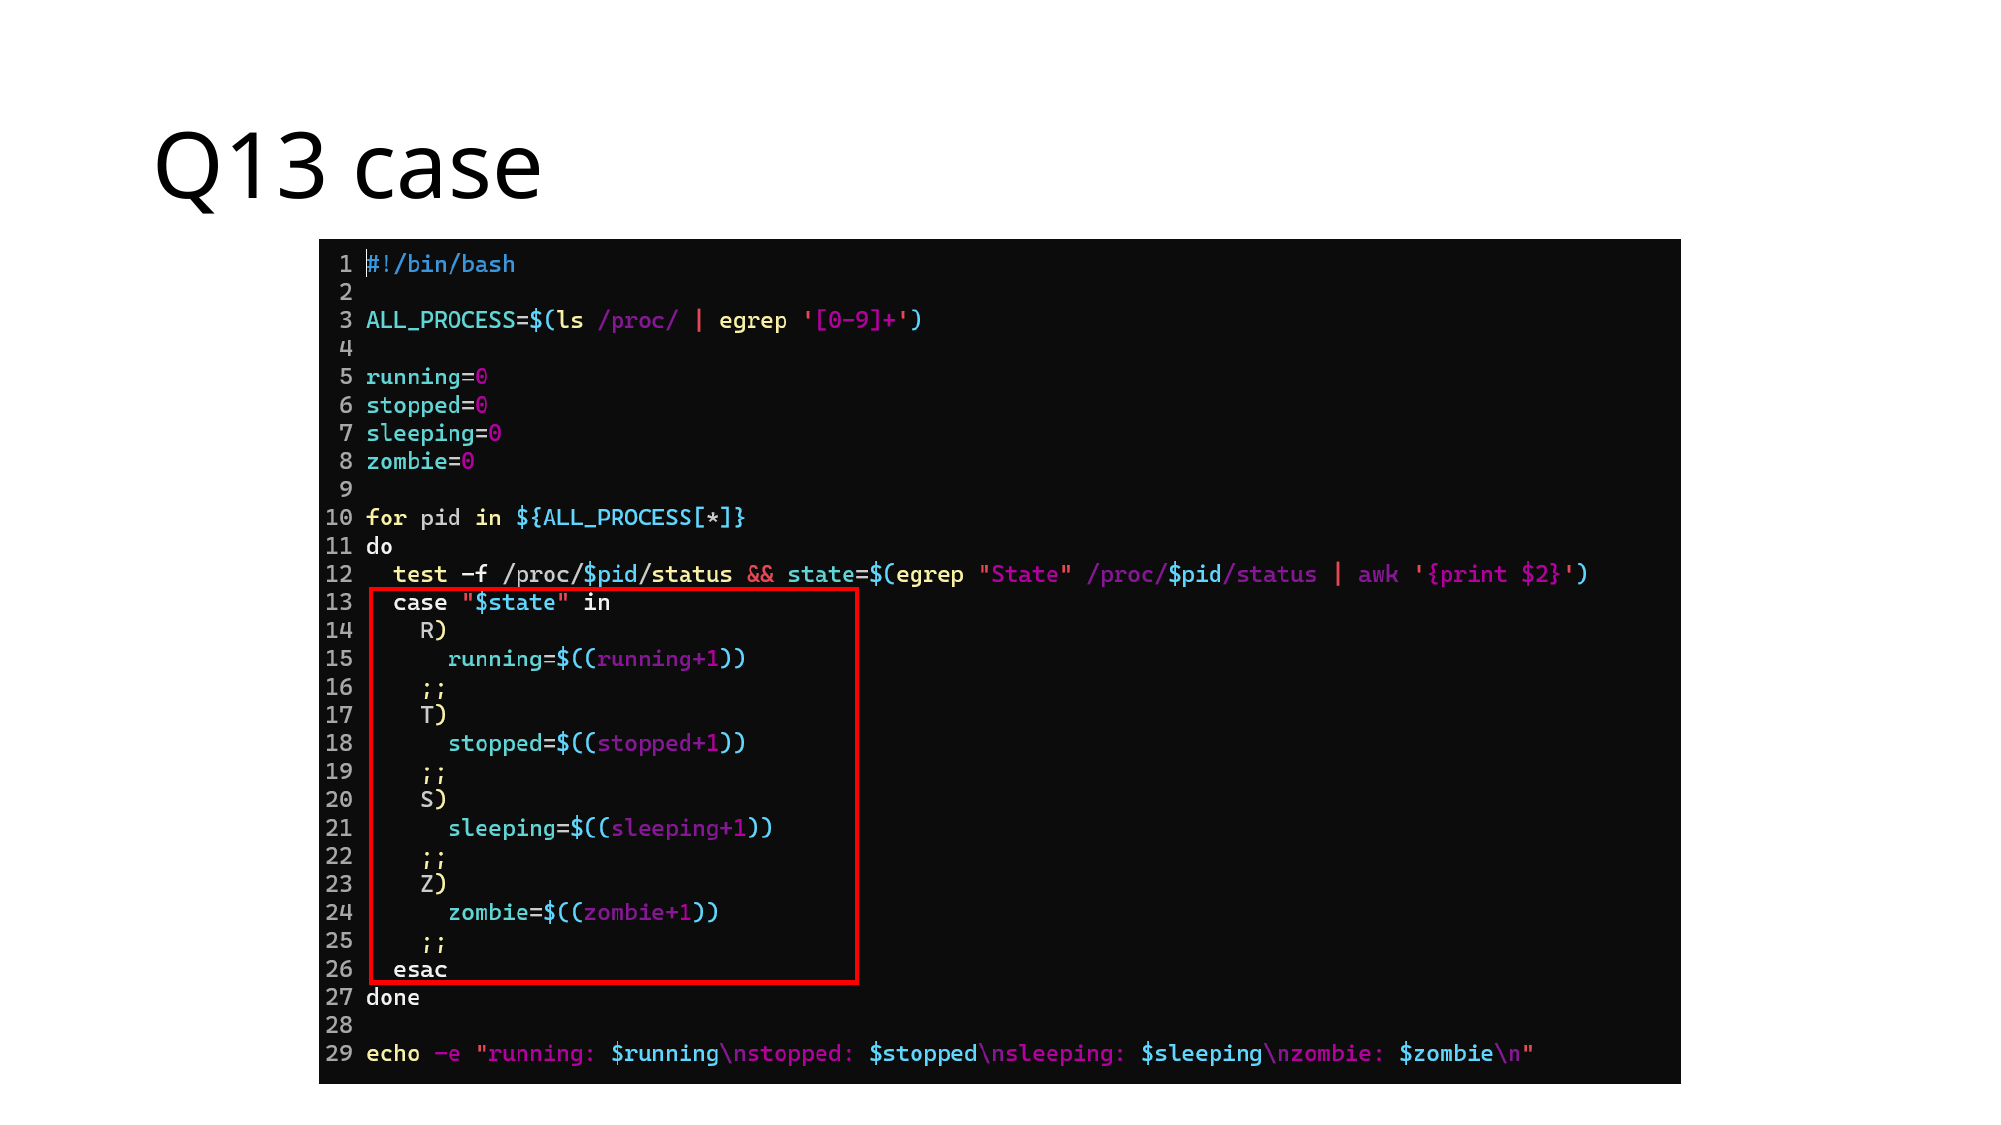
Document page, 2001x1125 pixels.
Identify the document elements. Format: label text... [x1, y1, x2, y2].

picture [319, 239, 1681, 1084]
title Q13 case [137, 59, 1863, 278]
